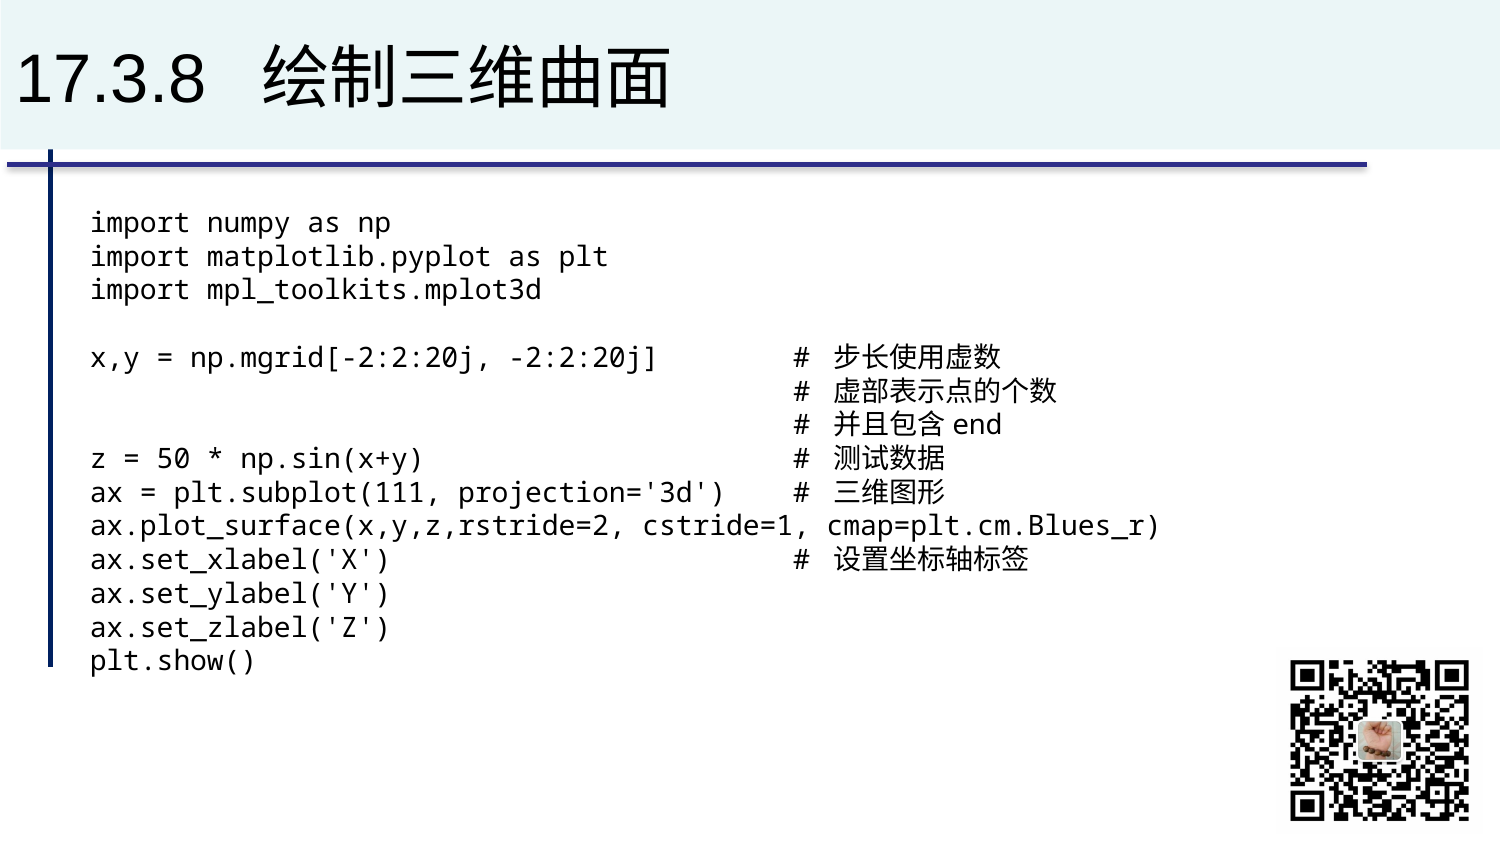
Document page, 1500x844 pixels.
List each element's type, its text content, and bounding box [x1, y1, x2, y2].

title 17.3.8 绘制三维曲面 [0, 0, 1500, 150]
list import numpy as np import matplotlib.pyplot as plt import mpl_toolkits.mplot3d x,y = np.mgrid[-2:2:20j, -2:2:20j] # 步长使用虚数 # 虚部表示点的个数 # 并且包含end z = 50 * np.sin(x+y) # 测试数据 ax = plt.subplot(111, projection='3d') # 三维图形 ax.plot_surface(x,y,z,rstride=2, cstride=1, cmap=plt.cm.Blues_r) ax.set_xlabel('X') # 设置坐标轴标签 ax.set_ylabel('Y') ax.set_zlabel('Z') plt.show() [74, 196, 1426, 755]
picture [1276, 647, 1483, 834]
